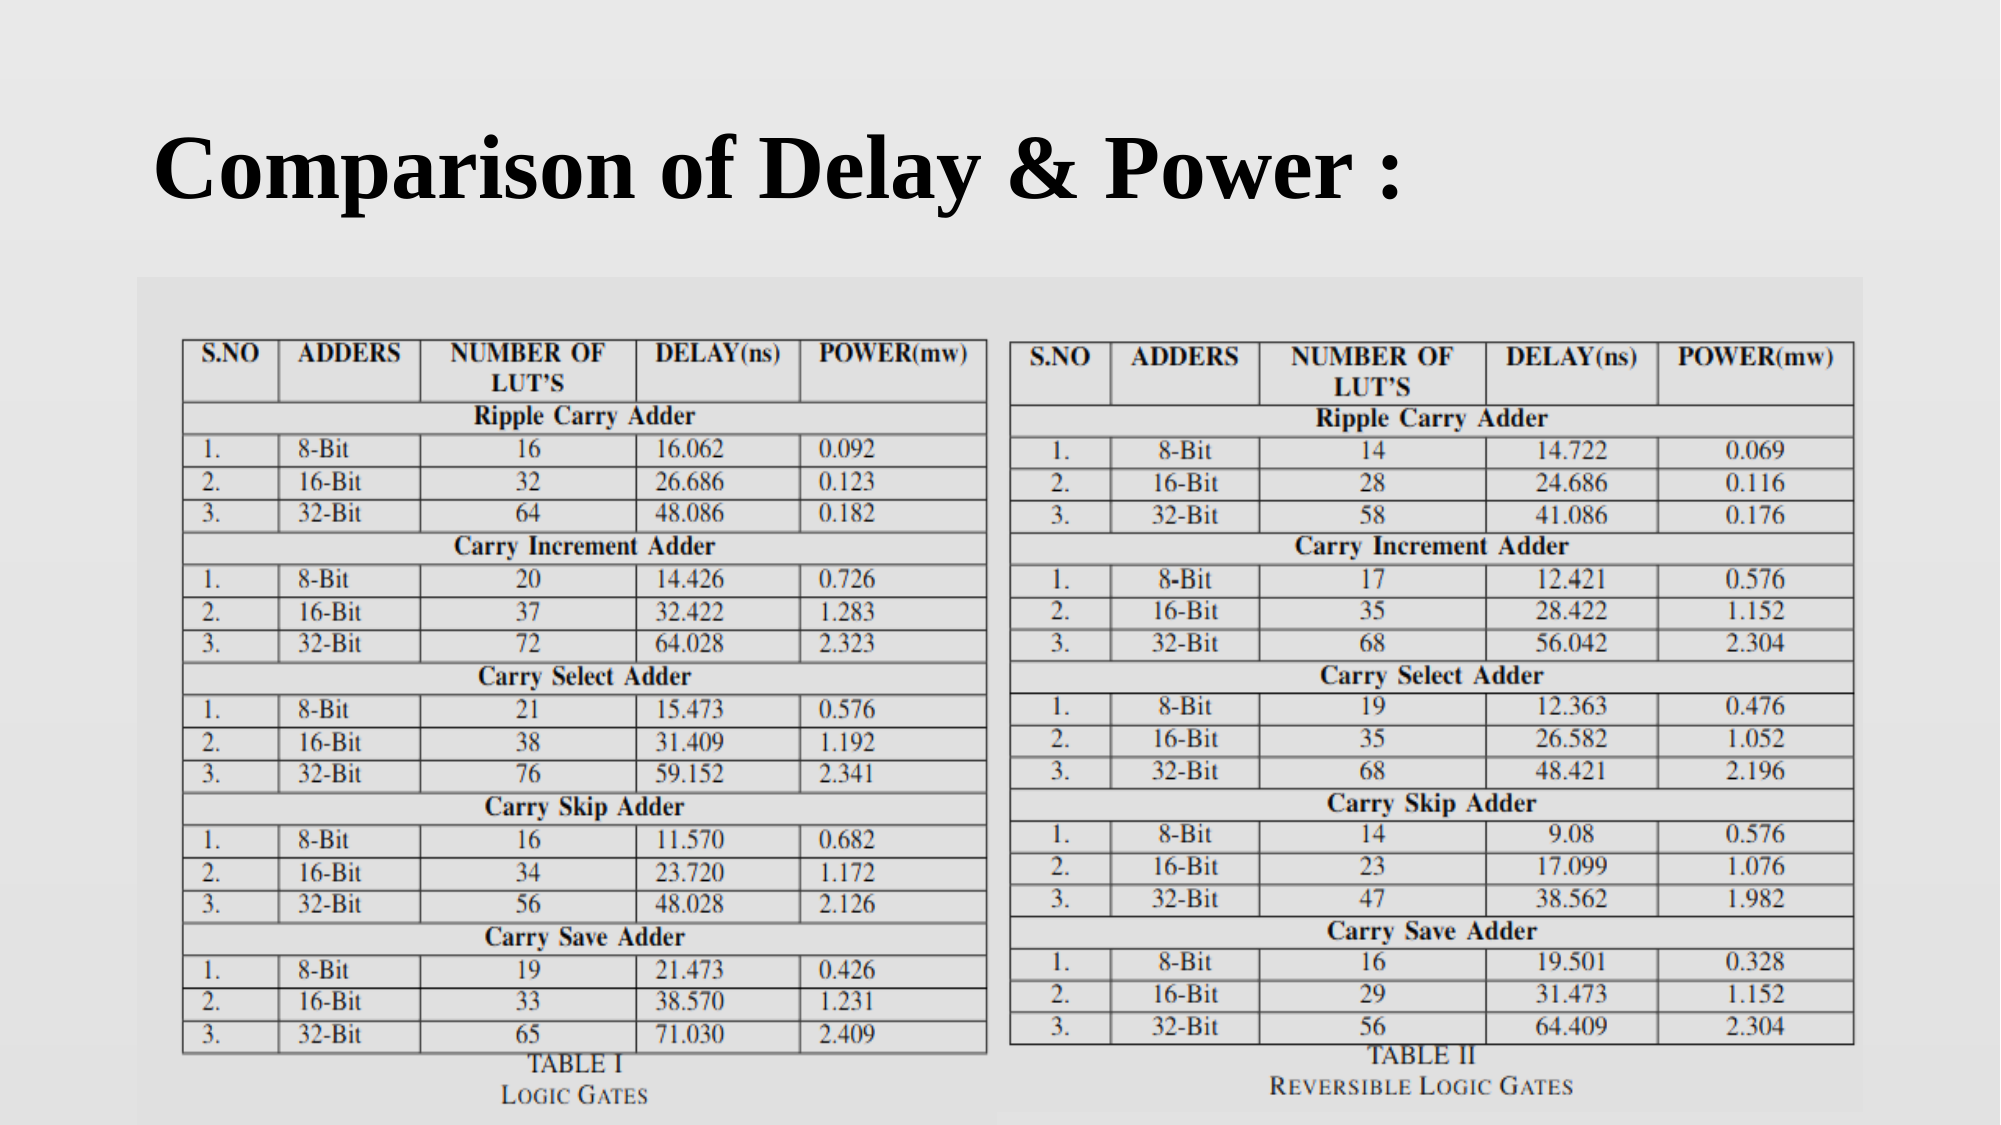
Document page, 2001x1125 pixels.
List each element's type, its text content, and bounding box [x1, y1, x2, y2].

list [997, 277, 1863, 1112]
title Comparison of Delay & Power : [137, 59, 1863, 277]
picture [137, 277, 997, 1125]
